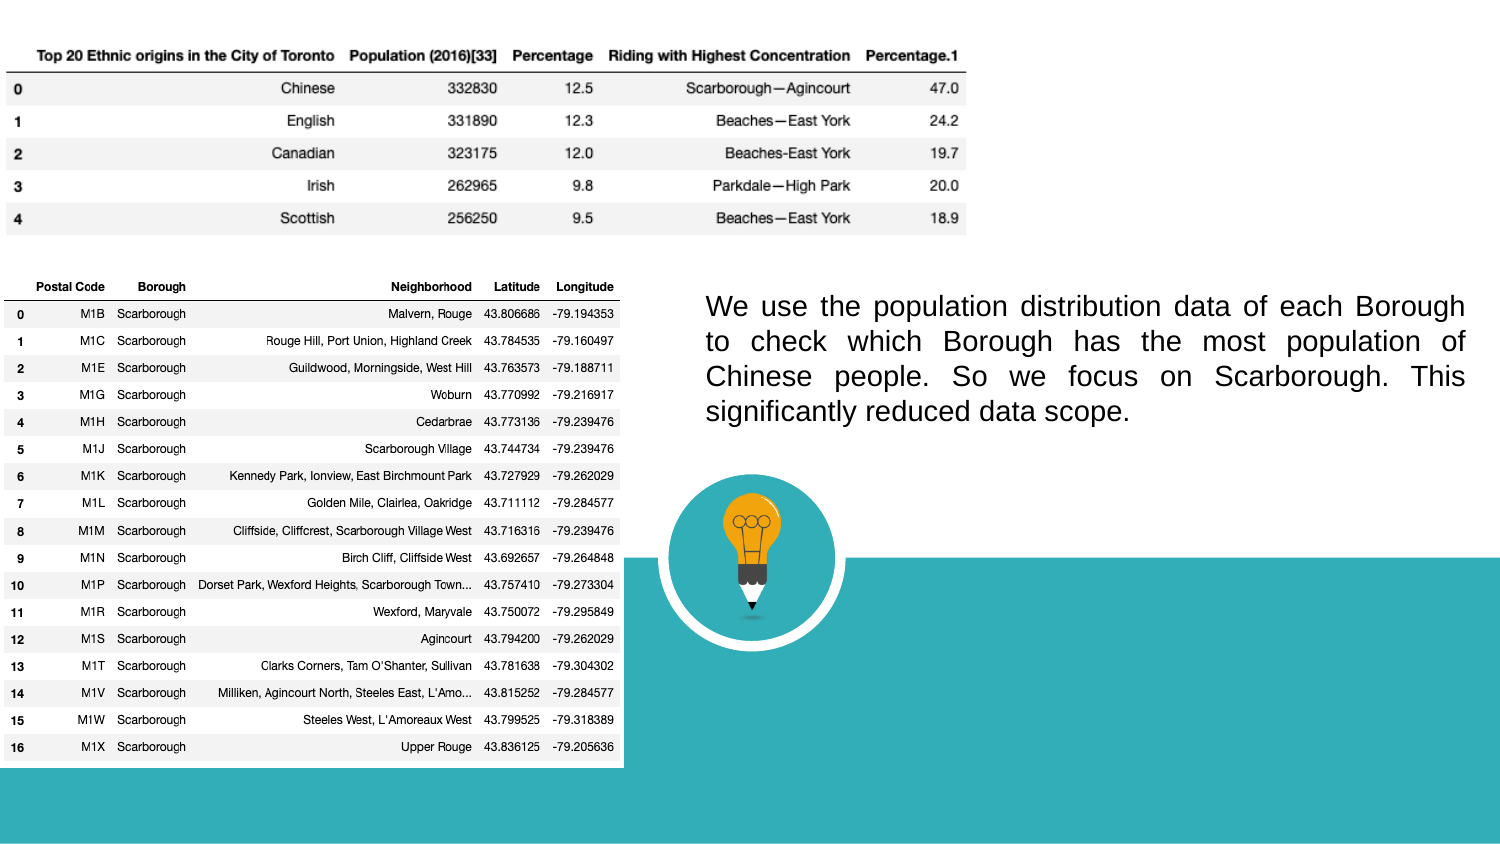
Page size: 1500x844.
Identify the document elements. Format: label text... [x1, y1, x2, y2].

text_box We use the population distribution data of each Borough to check which Borough has the most population of Chinese people. So we focus on Scarborough. This significantly reduced data scope. [690, 280, 1482, 435]
picture [723, 493, 781, 622]
picture [0, 31, 975, 245]
picture [0, 262, 624, 768]
